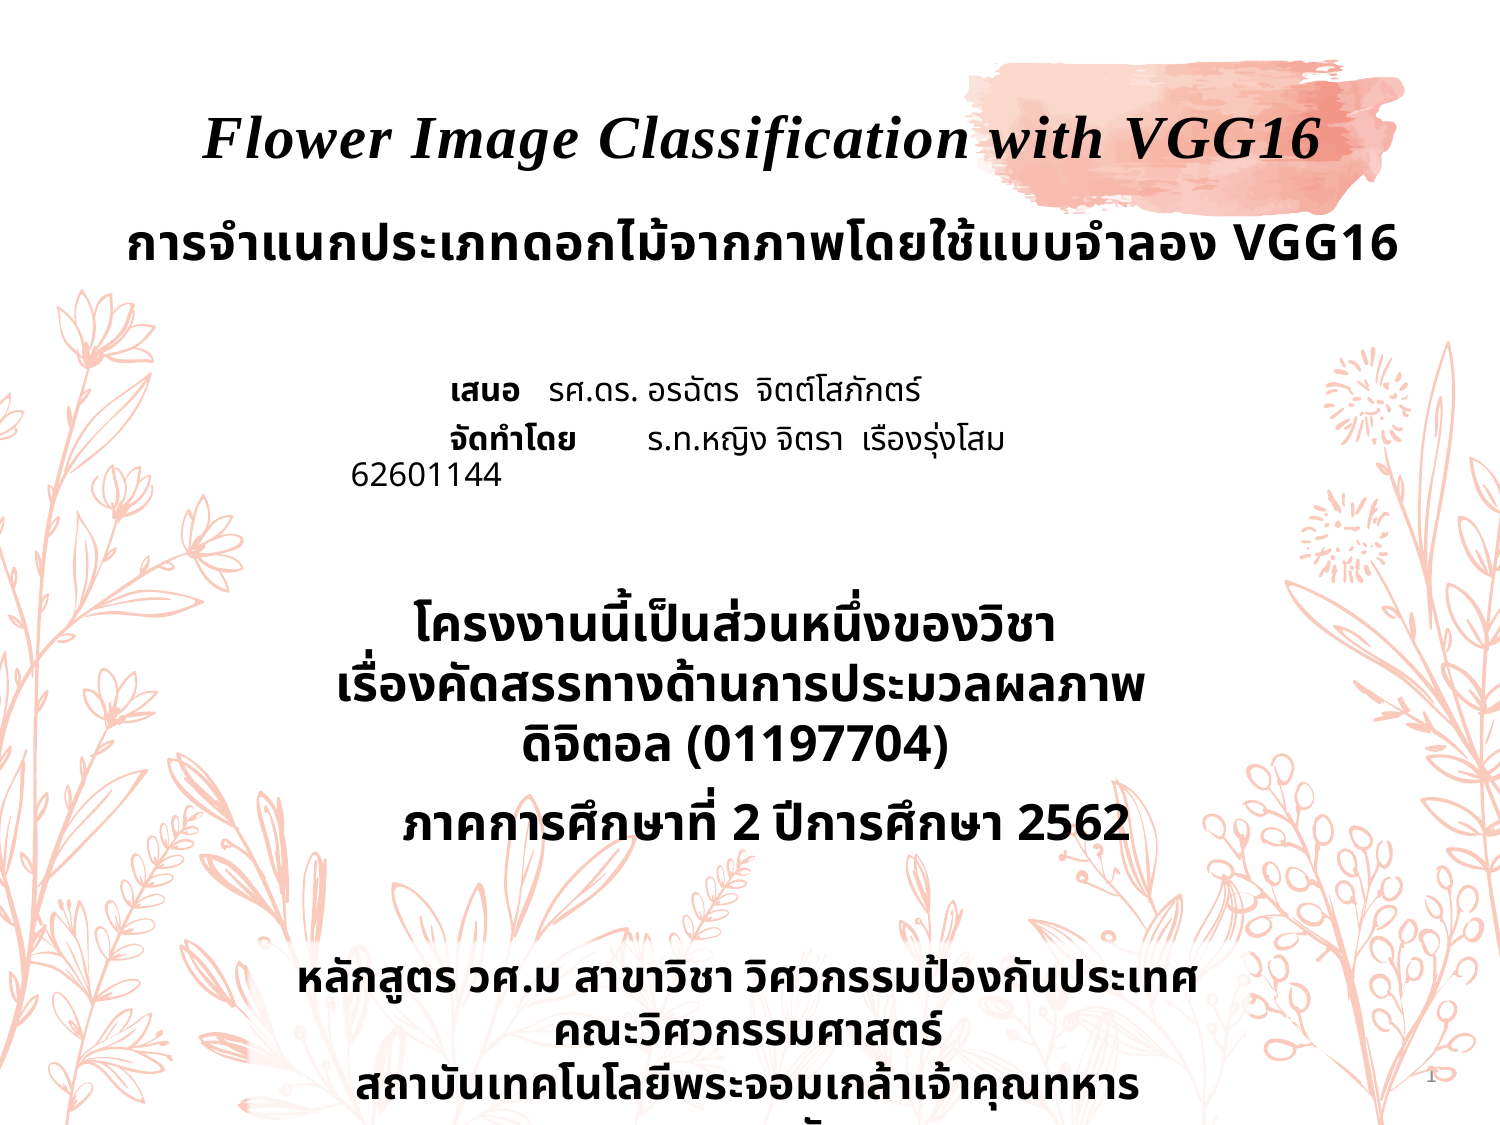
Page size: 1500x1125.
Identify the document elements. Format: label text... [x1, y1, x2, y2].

title Flower Image Classification with VGG16 [143, 44, 956, 187]
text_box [0, 288, 1500, 1125]
picture [956, 0, 1411, 271]
text_box การจำแนกประเภทดอกไม้จากภาพโดยใช้แบบจำลอง VGG16 [112, 203, 1414, 278]
